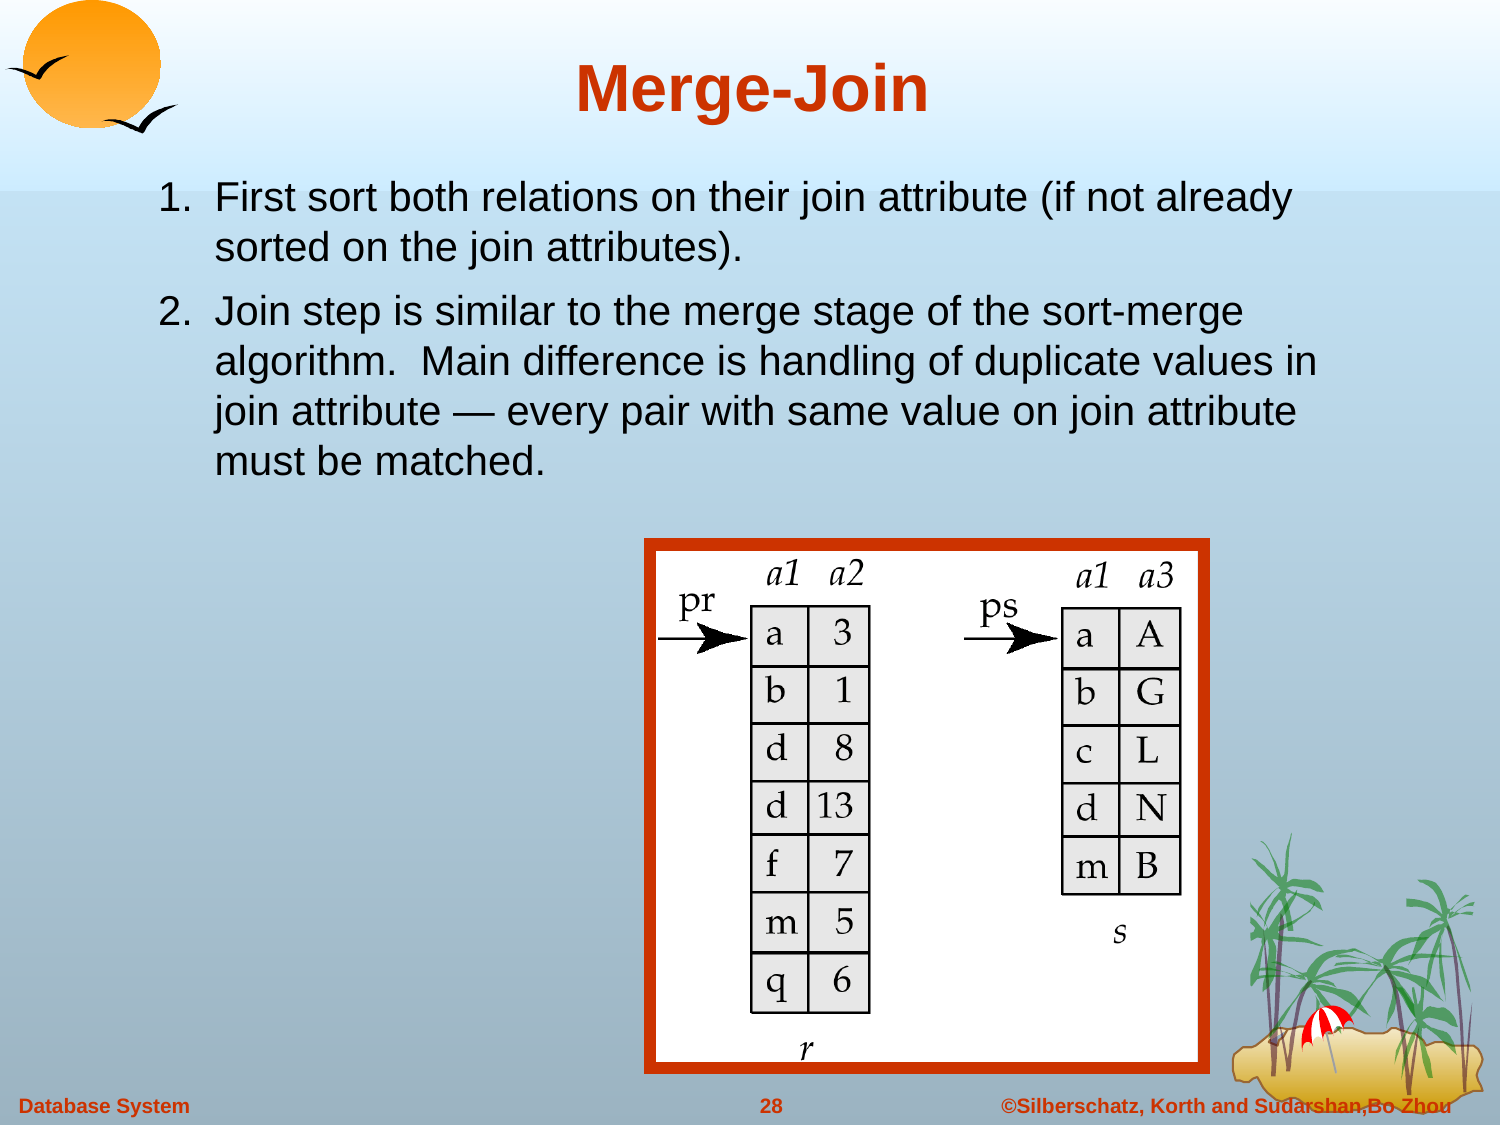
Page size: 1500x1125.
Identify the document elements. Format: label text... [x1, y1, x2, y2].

picture [655, 550, 1198, 1062]
list 1. First sort both relations on their join attribute (if not already sorted on the join attributes). 2. Join step is similar to the merge stage of the sort-merge algorithm. Main difference is handling of duplicate values in join attribute — every pair with same value on join attribute must be matched. [143, 161, 1340, 530]
title Merge-Join [90, 32, 1416, 133]
